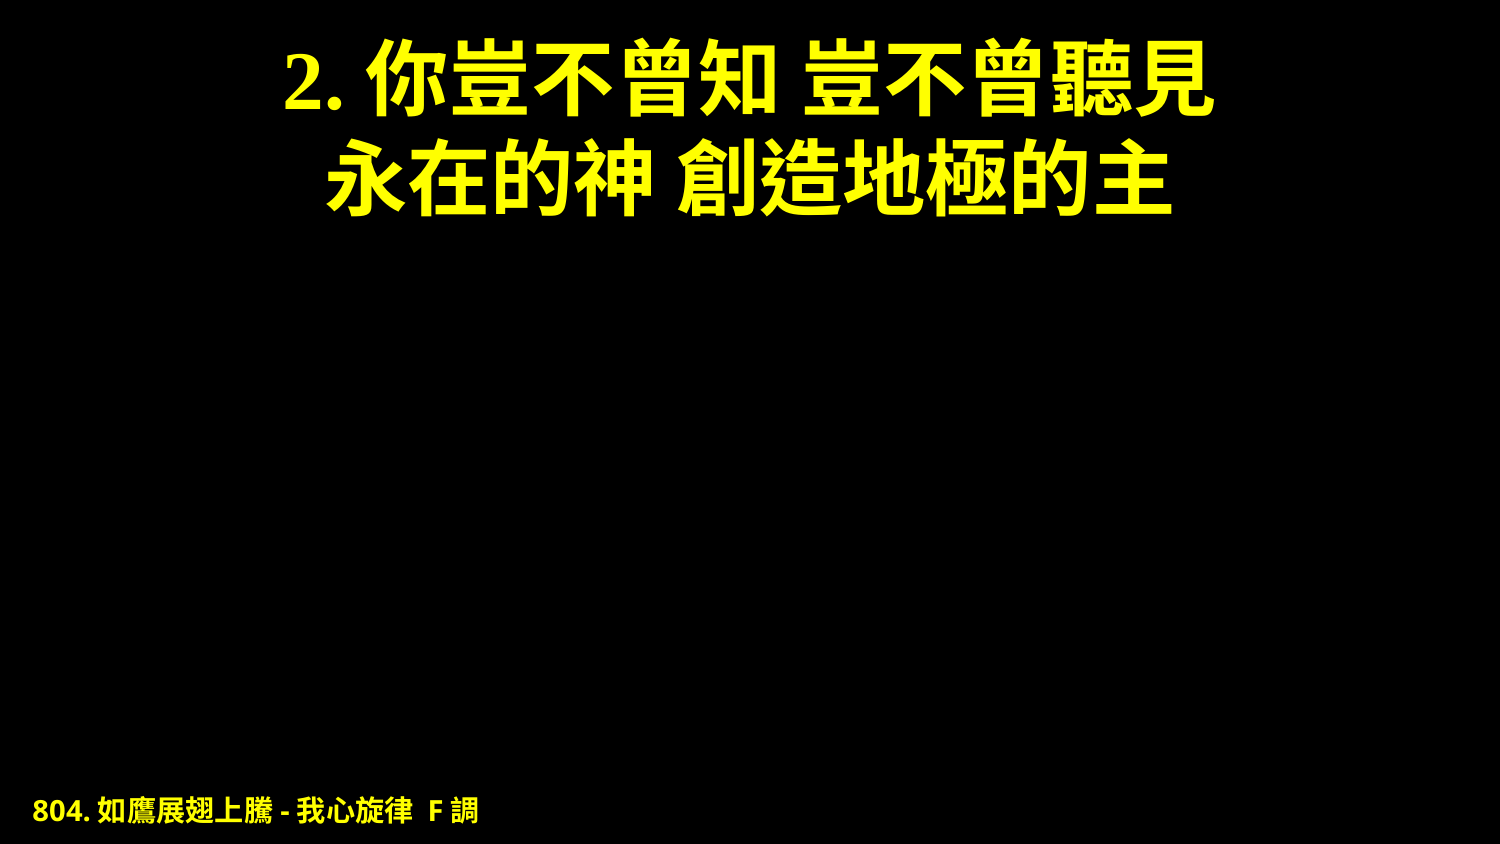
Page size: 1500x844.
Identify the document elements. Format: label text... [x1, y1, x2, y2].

text_box 804.如鷹展翅上騰-我心旋律 F調 [17, 784, 656, 835]
title 2.你豈不曾知 豈不曾聽見 永在的神 創造地極的主 [0, 55, 1500, 197]
